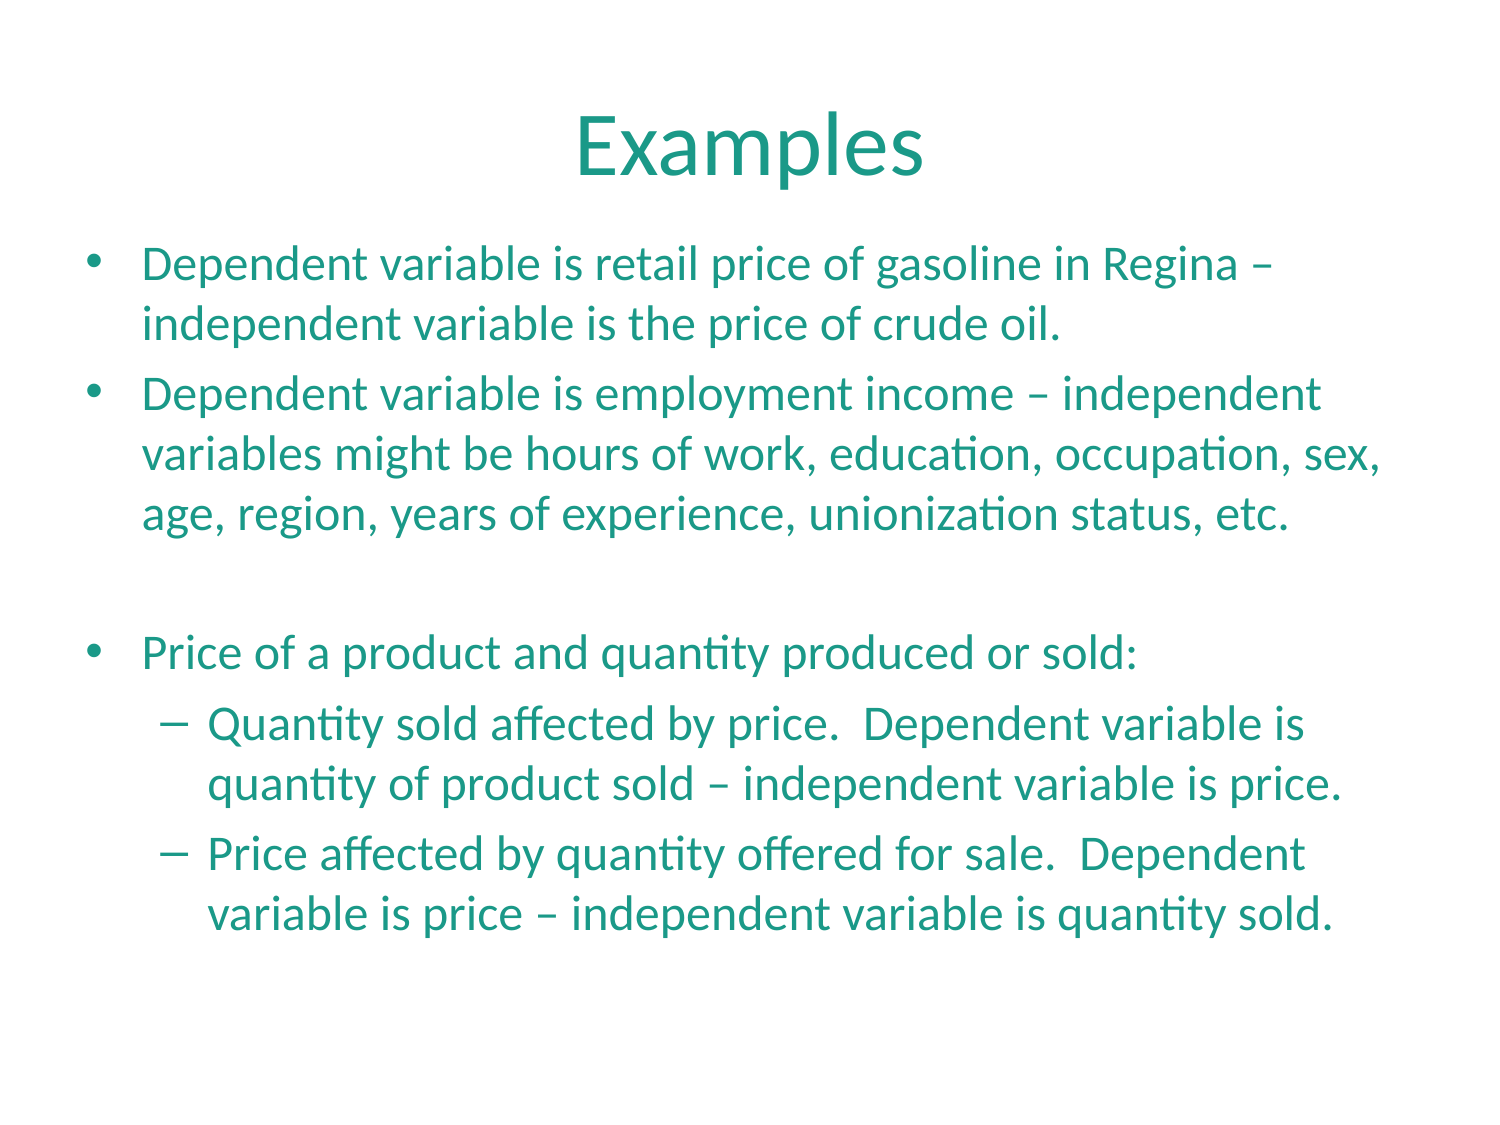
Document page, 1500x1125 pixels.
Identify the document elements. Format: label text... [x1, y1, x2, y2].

title Examples [75, 45, 1425, 233]
list Dependent variable is retail price of gasoline in Regina – independent variable is the price of crude oil. Dependent variable is employment income – independent variables might be hours of work, education, occupation, sex, age, region, years of experience, unionization status, etc. Price of a product and quantity produced or sold: Quantity sold affected by price. Dependent variable is quantity of product sold – independent variable is price. Price affected by quantity offered for sale. Dependent variable is price – independent variable is quantity sold. [70, 222, 1421, 966]
